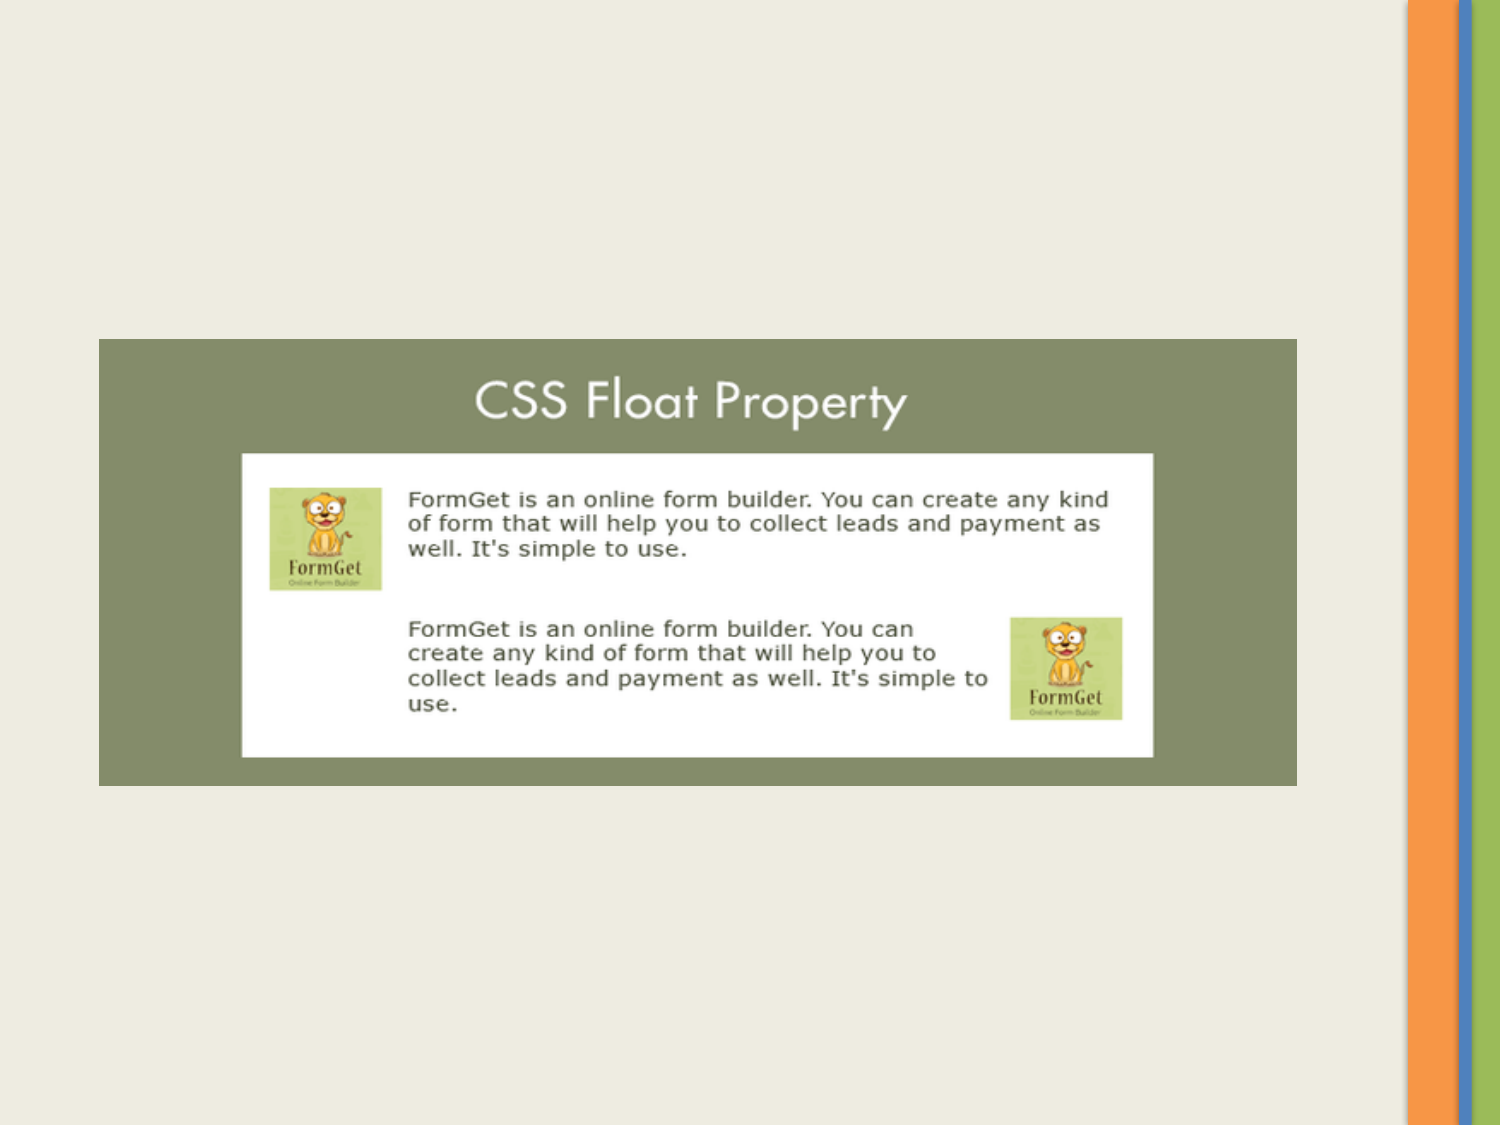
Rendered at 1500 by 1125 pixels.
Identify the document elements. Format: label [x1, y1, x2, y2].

picture [99, 339, 1298, 786]
